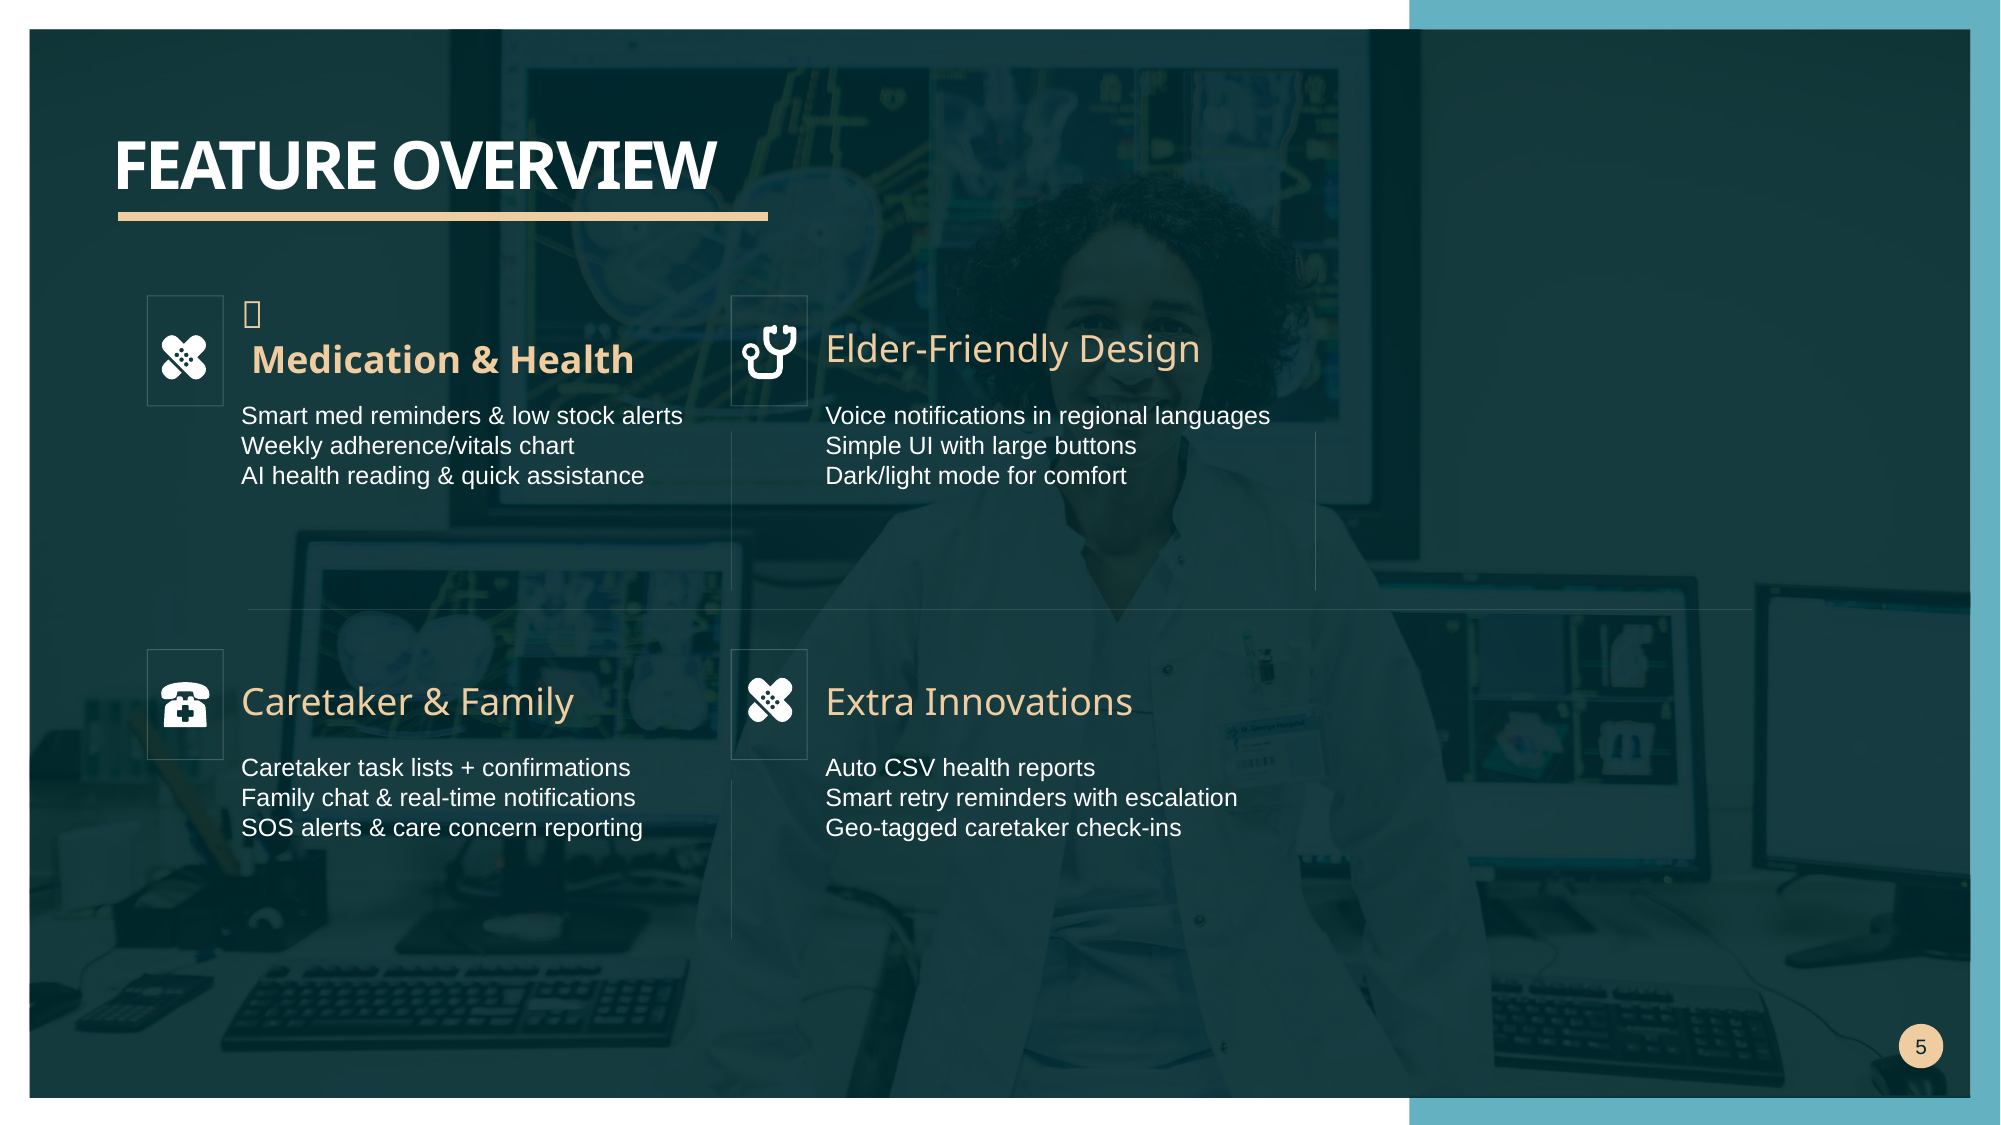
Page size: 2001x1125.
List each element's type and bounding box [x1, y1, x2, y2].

picture [29, 29, 1971, 1098]
text_box [748, 677, 792, 722]
text_box [161, 335, 206, 379]
